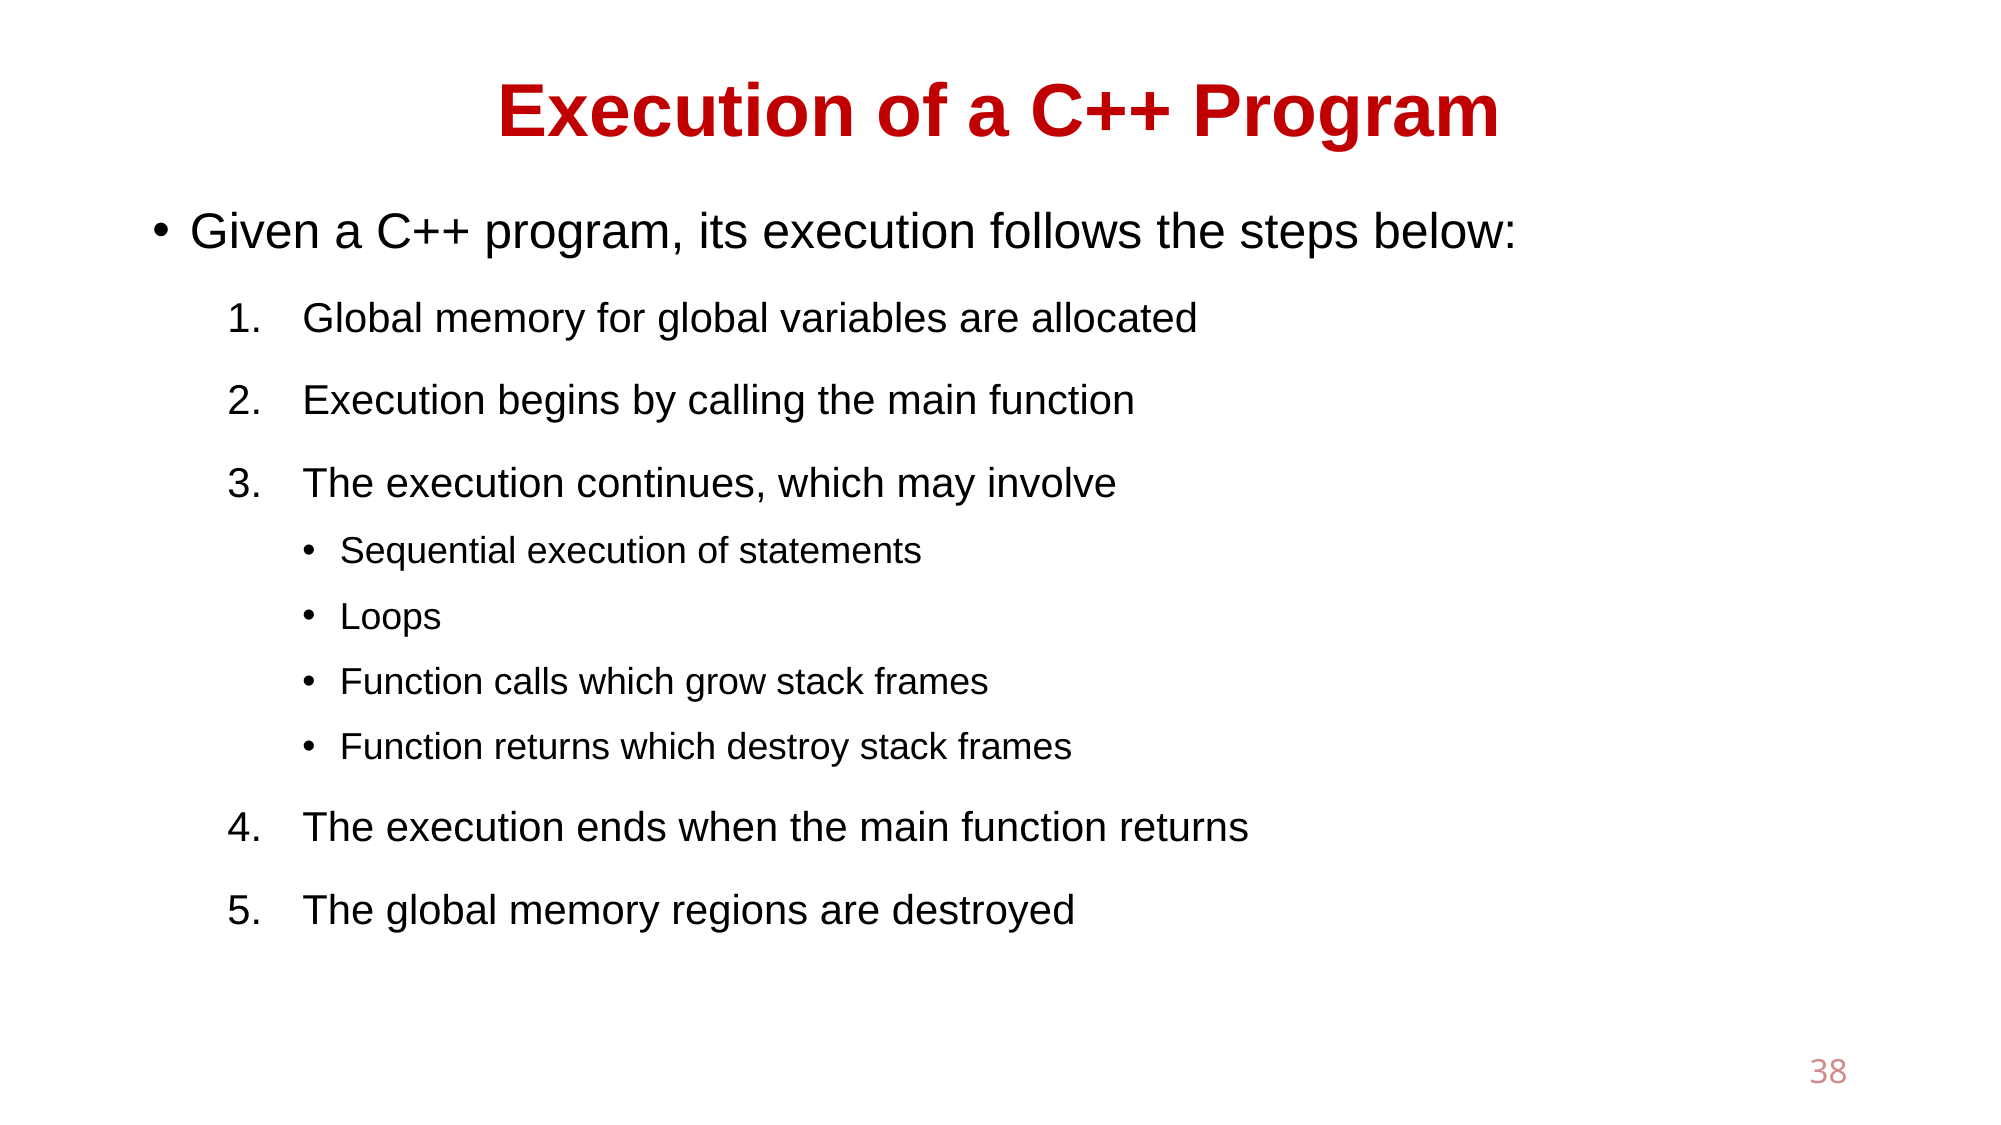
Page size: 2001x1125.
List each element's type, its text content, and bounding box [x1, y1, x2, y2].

list Given a C++ program, its execution follows the steps below: Global memory for global variables are allocated Execution begins by calling the main function The execution continues, which may involve Sequential execution of statements Loops Function calls which grow stack frames Function returns which destroy stack frames The execution ends when the main function returns The global memory regions are destroyed [137, 197, 1863, 1025]
title Execution of a C++ Program [137, 59, 1863, 166]
slide_number 38 [1412, 1042, 1863, 1103]
